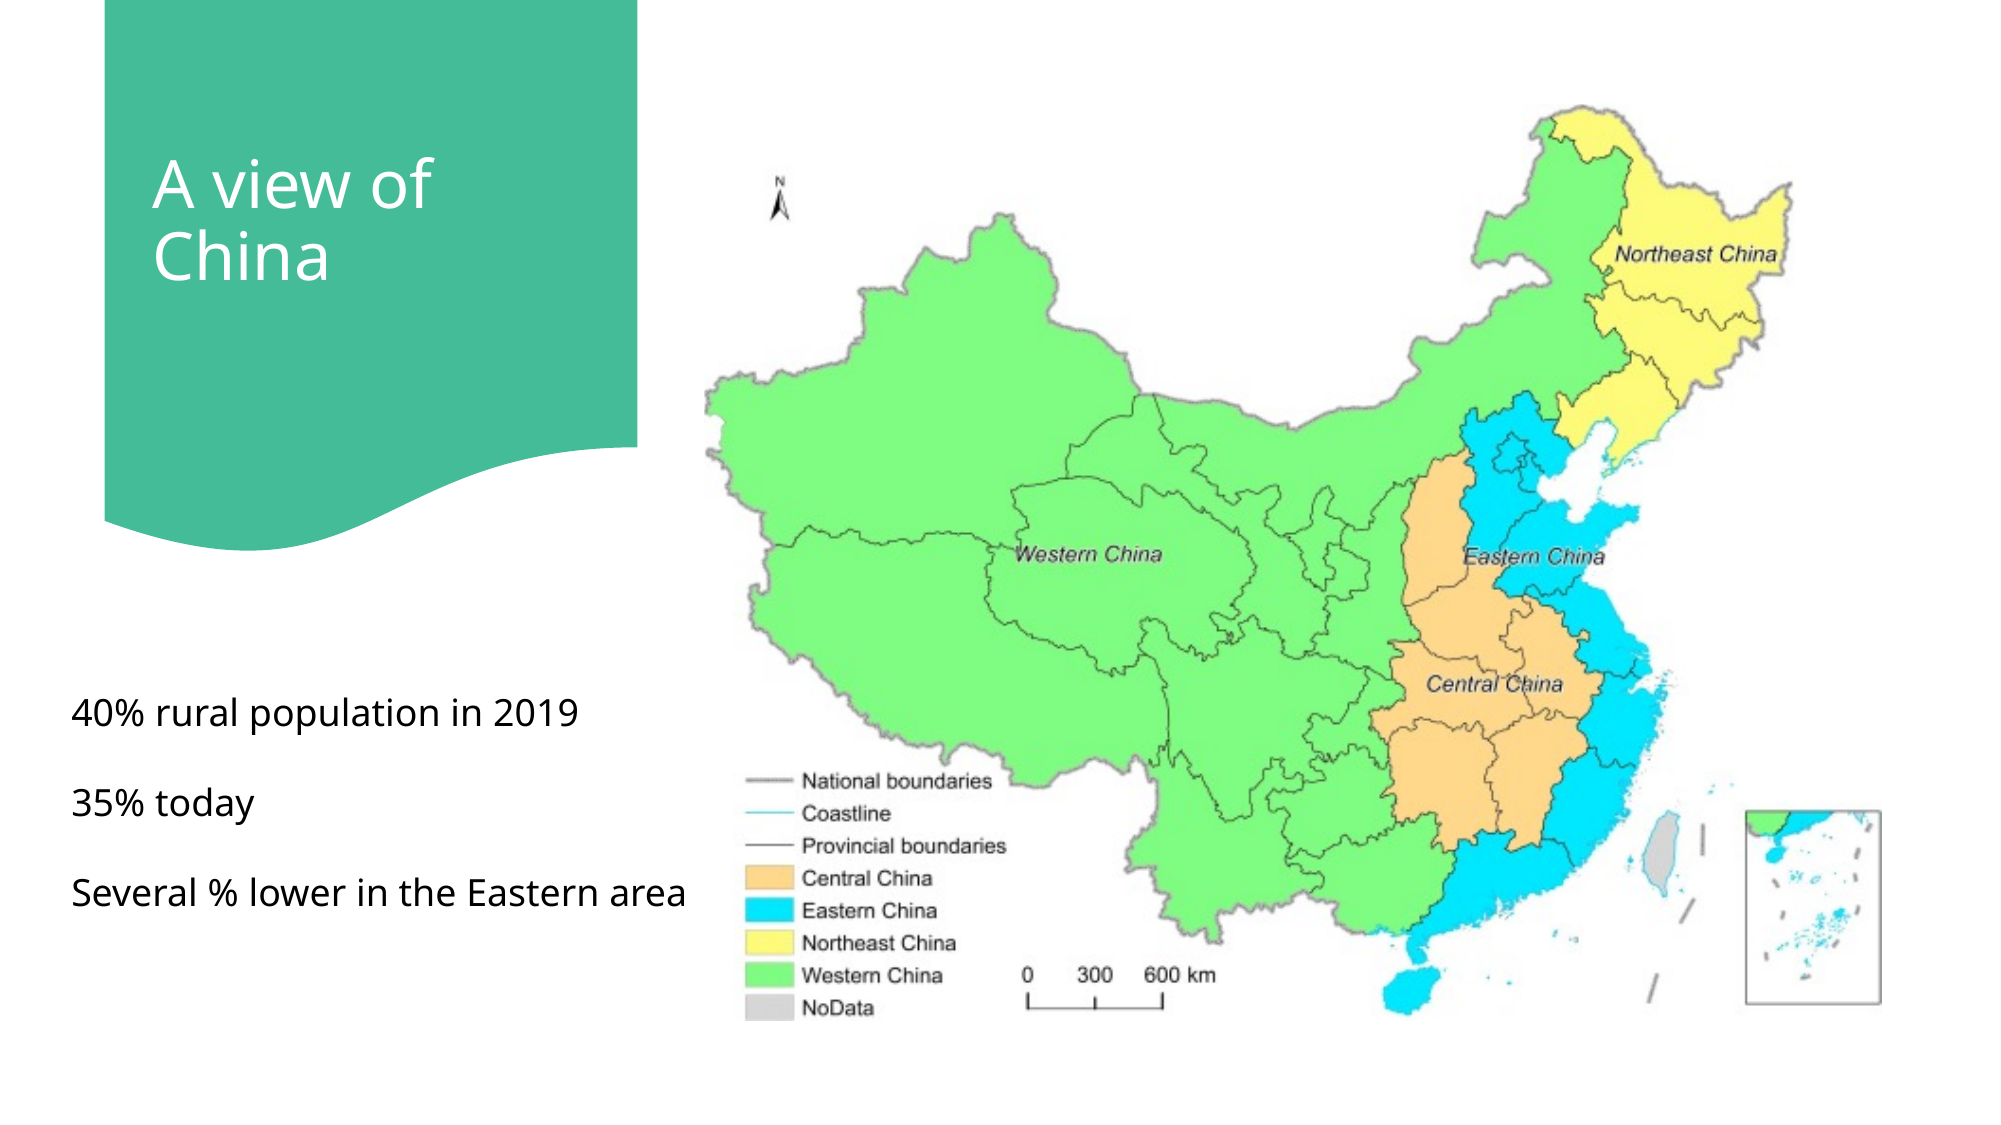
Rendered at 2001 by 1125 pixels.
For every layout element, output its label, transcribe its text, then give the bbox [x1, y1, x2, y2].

text_box 40% rural population in 2019 35% today Several % lower in the Eastern area [56, 681, 703, 921]
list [703, 104, 1882, 1021]
title A view of China [137, 28, 604, 417]
text_box [103, 0, 640, 553]
